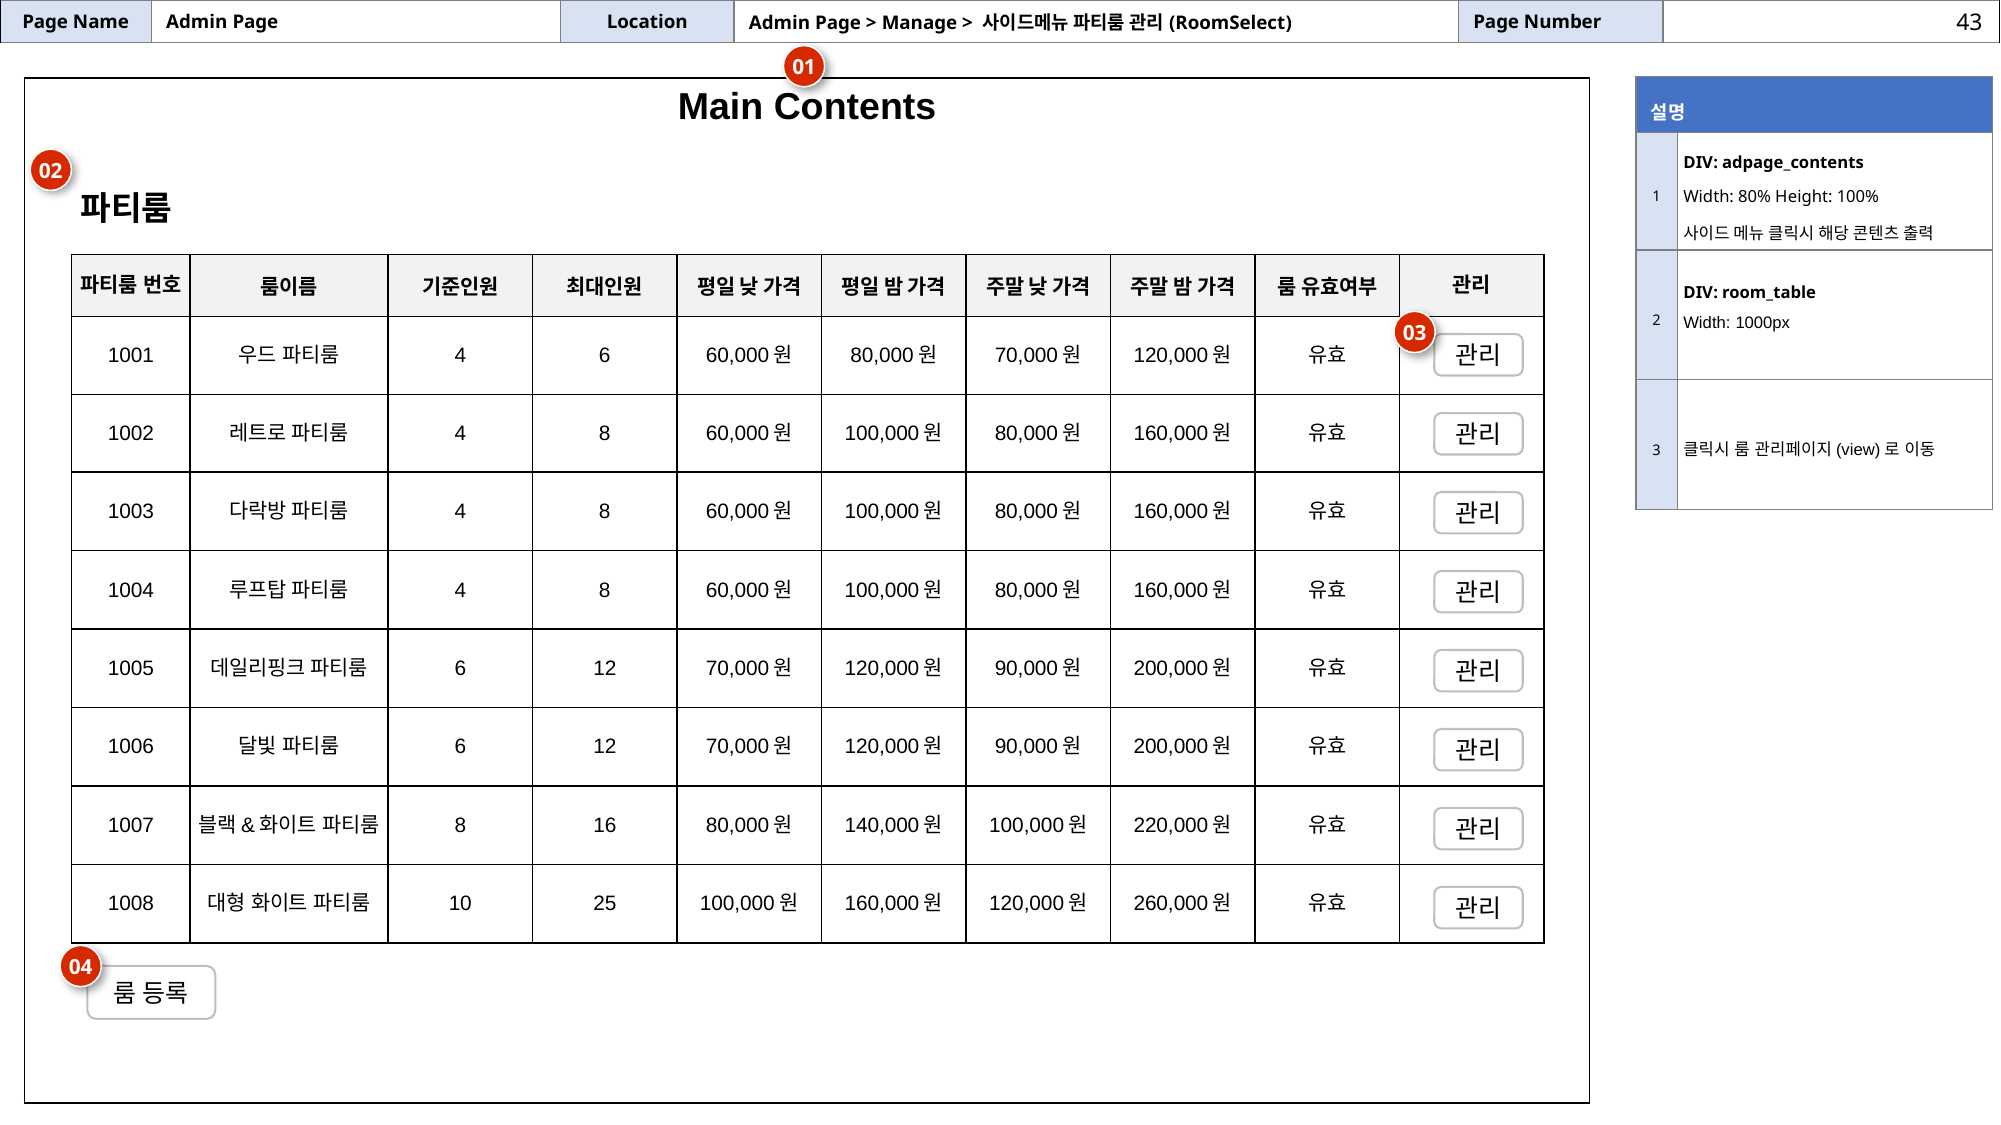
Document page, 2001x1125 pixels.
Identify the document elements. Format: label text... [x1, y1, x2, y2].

table_cell 60,000원 [678, 473, 821, 550]
table_header 주말 낮 가격 [967, 255, 1110, 316]
table_header 평일 낮 가격 [678, 255, 821, 316]
table_cell 120,000원 [822, 708, 965, 785]
table_cell DIV: room_table Width: 1000px [1678, 251, 1992, 379]
table_cell 12 [533, 708, 676, 785]
text_box 관리 [1434, 491, 1523, 534]
text_box 03 [1393, 311, 1436, 353]
table_cell [1400, 395, 1543, 471]
table_cell 220,000원 [1111, 787, 1254, 864]
text_box 02 [30, 149, 72, 191]
table_cell 160,000원 [1111, 473, 1254, 550]
text_box 관리 [1434, 413, 1523, 455]
table_cell 16 [533, 787, 676, 864]
table_header 설명 [1637, 77, 1992, 132]
table_cell 클릭시 룸 관리페이지(view)로 이동 [1678, 380, 1992, 509]
text_box 파티룸 [65, 179, 1067, 235]
table_cell 80,000원 [678, 787, 821, 864]
table_cell 8 [389, 787, 532, 864]
table_cell 160,000원 [1111, 551, 1254, 628]
text_box 01 [783, 45, 825, 87]
table_cell [1400, 708, 1543, 785]
text_box 43 [1660, 0, 1998, 39]
table_cell 160,000원 [1111, 395, 1254, 471]
table_cell 160,000원 [822, 865, 965, 942]
table_cell 60,000원 [678, 317, 821, 394]
table_header 최대인원 [533, 255, 676, 316]
table_cell 4 [389, 395, 532, 471]
text_box 관리 [1434, 886, 1523, 929]
table_cell 100,000원 [967, 787, 1110, 864]
table_cell 120,000원 [967, 865, 1110, 942]
text_box 관리 [1434, 571, 1523, 613]
table_header 룸 유효여부 [1256, 255, 1399, 316]
table_cell 유효 [1256, 551, 1399, 628]
table_cell [1400, 473, 1543, 550]
table_cell 70,000원 [678, 708, 821, 785]
text_box 관리 [1434, 807, 1523, 850]
text_box 04 [60, 945, 102, 987]
table_cell 8 [533, 395, 676, 471]
table_cell 90,000원 [967, 630, 1110, 707]
text_box 룸 등록 [87, 965, 216, 1019]
table_cell DIV: adpage_contents Width: 80% Height: 100% 사이드 메뉴 클릭시 해당 콘텐츠 출력 [1678, 133, 1992, 249]
table_cell 유효 [1256, 630, 1399, 707]
table_cell [1400, 787, 1543, 864]
text_box 관리 [1434, 649, 1523, 692]
table_cell [1400, 317, 1543, 394]
table_cell 100,000원 [822, 473, 965, 550]
table_cell 100,000원 [678, 865, 821, 942]
table_cell 3 [1637, 380, 1677, 509]
table_cell 80,000원 [822, 317, 965, 394]
table_cell 60,000원 [678, 395, 821, 471]
table_cell 1002 [72, 395, 189, 471]
table_cell 유효 [1256, 317, 1399, 394]
table_cell 대형 화이트 파티룸 [191, 865, 387, 942]
table_cell 블랙&화이트 파티룸 [191, 787, 387, 864]
table_cell 60,000원 [678, 551, 821, 628]
table_cell 유효 [1256, 865, 1399, 942]
table_cell 4 [389, 473, 532, 550]
table_cell 100,000원 [822, 551, 965, 628]
table_cell [1400, 551, 1543, 628]
table_header Page Number [1459, 1, 1662, 42]
table_cell 10 [389, 865, 532, 942]
table_cell 유효 [1256, 395, 1399, 471]
table_cell 8 [533, 551, 676, 628]
table_header 주말 밤 가격 [1111, 255, 1254, 316]
table_cell 90,000원 [967, 708, 1110, 785]
table_cell 140,000원 [822, 787, 965, 864]
table_cell 다락방 파티룸 [191, 473, 387, 550]
table_header Page Name [1, 1, 151, 42]
table_cell 1 [1637, 133, 1677, 249]
table_header 룸이름 [191, 255, 387, 316]
table_header 평일 밤 가격 [822, 255, 965, 316]
table_header Location [561, 1, 733, 42]
table_cell 80,000원 [967, 395, 1110, 471]
table_header 파티룸 번호 [72, 255, 189, 316]
table_cell 우드 파티룸 [191, 317, 387, 394]
table_header Admin Page > Manage > 사이드메뉴 파티룸 관리(RoomSelect) [735, 1, 1458, 42]
table_cell 12 [533, 630, 676, 707]
table_header 관리 [1400, 255, 1543, 316]
table_cell 70,000원 [678, 630, 821, 707]
table_cell 달빛 파티룸 [191, 708, 387, 785]
table_cell 70,000원 [967, 317, 1110, 394]
table_header Admin Page [152, 1, 560, 42]
table_header 기준인원 [389, 255, 532, 316]
table_cell 레트로 파티룸 [191, 395, 387, 471]
table_header [1664, 1, 1999, 42]
table_cell 1008 [72, 865, 189, 942]
table_cell 80,000원 [967, 473, 1110, 550]
table_cell 80,000원 [967, 551, 1110, 628]
table_header Main Contents [25, 79, 1589, 1102]
table_cell 4 [389, 317, 532, 394]
table_cell 1004 [72, 551, 189, 628]
table_cell 데일리핑크 파티룸 [191, 630, 387, 707]
table_cell 1001 [72, 317, 189, 394]
table_cell [1400, 865, 1543, 942]
text_box 관리 [1434, 728, 1523, 771]
table_cell 1006 [72, 708, 189, 785]
table_cell 유효 [1256, 708, 1399, 785]
table_cell 25 [533, 865, 676, 942]
table_cell 루프탑 파티룸 [191, 551, 387, 628]
table_cell 2 [1637, 251, 1677, 379]
table_cell 8 [533, 473, 676, 550]
table_cell 유효 [1256, 787, 1399, 864]
table_cell 유효 [1256, 473, 1399, 550]
text_box 관리 [1434, 334, 1523, 376]
table_cell 200,000원 [1111, 630, 1254, 707]
table_cell 120,000원 [822, 630, 965, 707]
table_cell 1003 [72, 473, 189, 550]
table_cell [1400, 630, 1543, 707]
table_cell 1007 [72, 787, 189, 864]
table_cell 260,000원 [1111, 865, 1254, 942]
table_cell 6 [389, 708, 532, 785]
table_cell 200,000원 [1111, 708, 1254, 785]
table_cell 6 [533, 317, 676, 394]
table_cell 100,000원 [822, 395, 965, 471]
table_cell 120,000원 [1111, 317, 1254, 394]
table_cell 1005 [72, 630, 189, 707]
table_cell 4 [389, 551, 532, 628]
table_cell 6 [389, 630, 532, 707]
